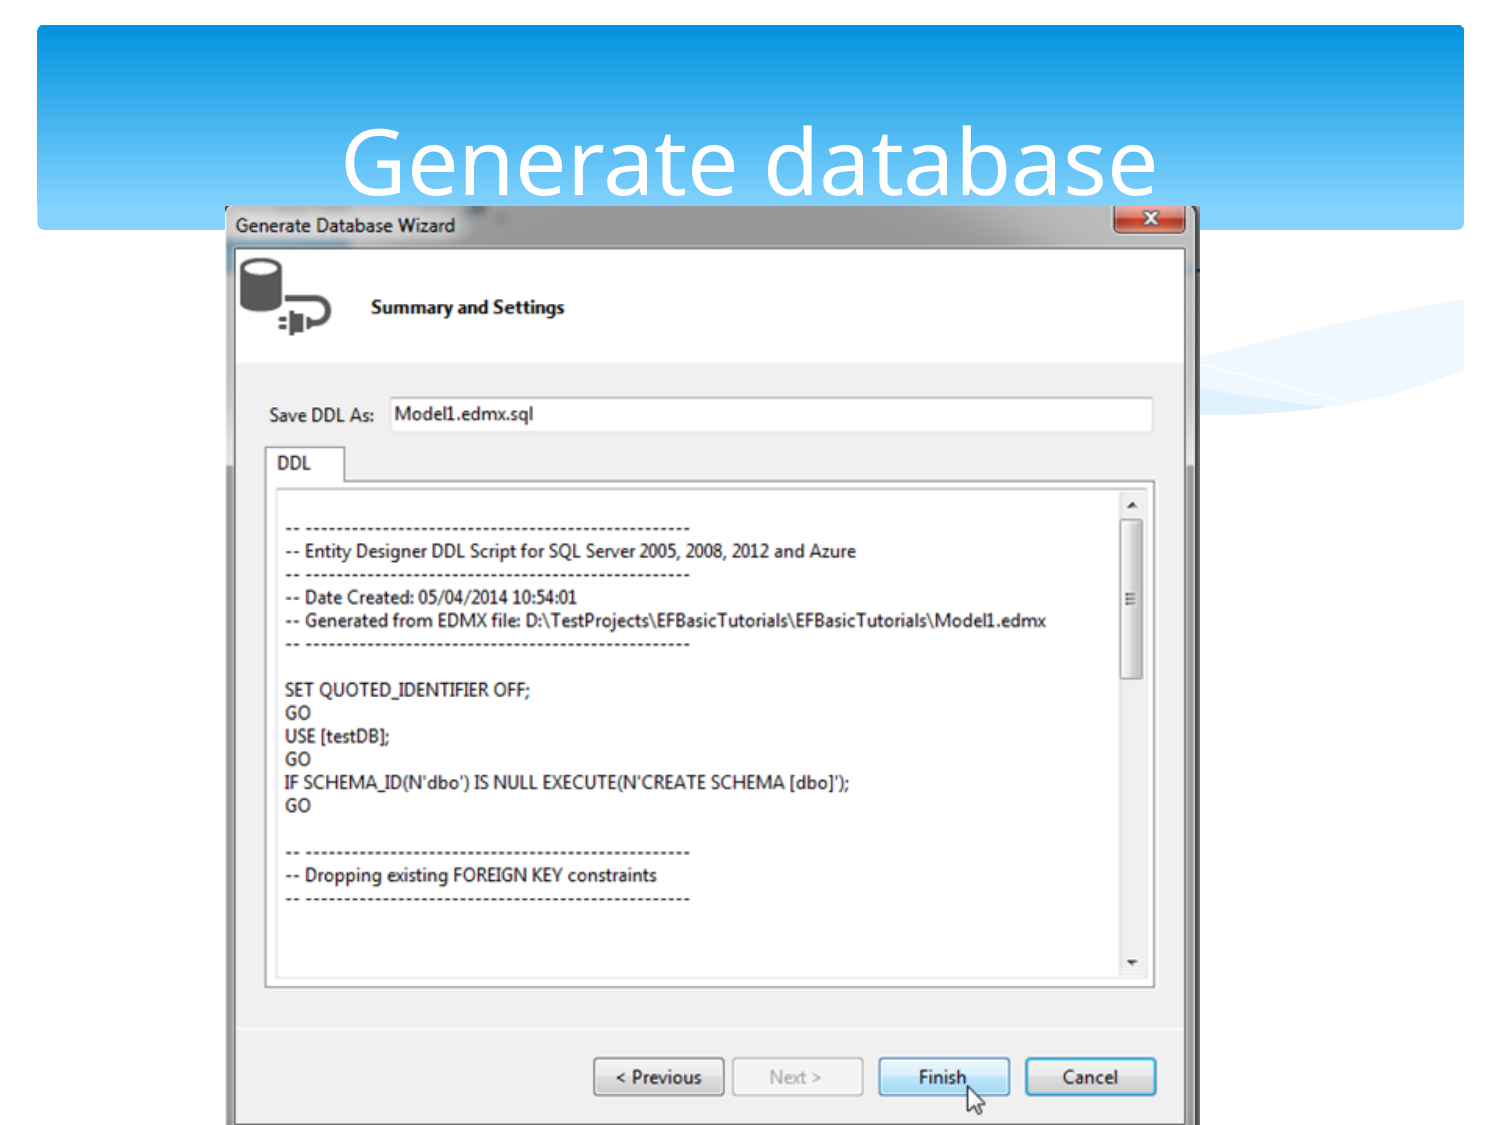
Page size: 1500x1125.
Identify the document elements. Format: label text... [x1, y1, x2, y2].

title Generate database [75, 55, 1425, 261]
picture [224, 205, 1201, 1125]
